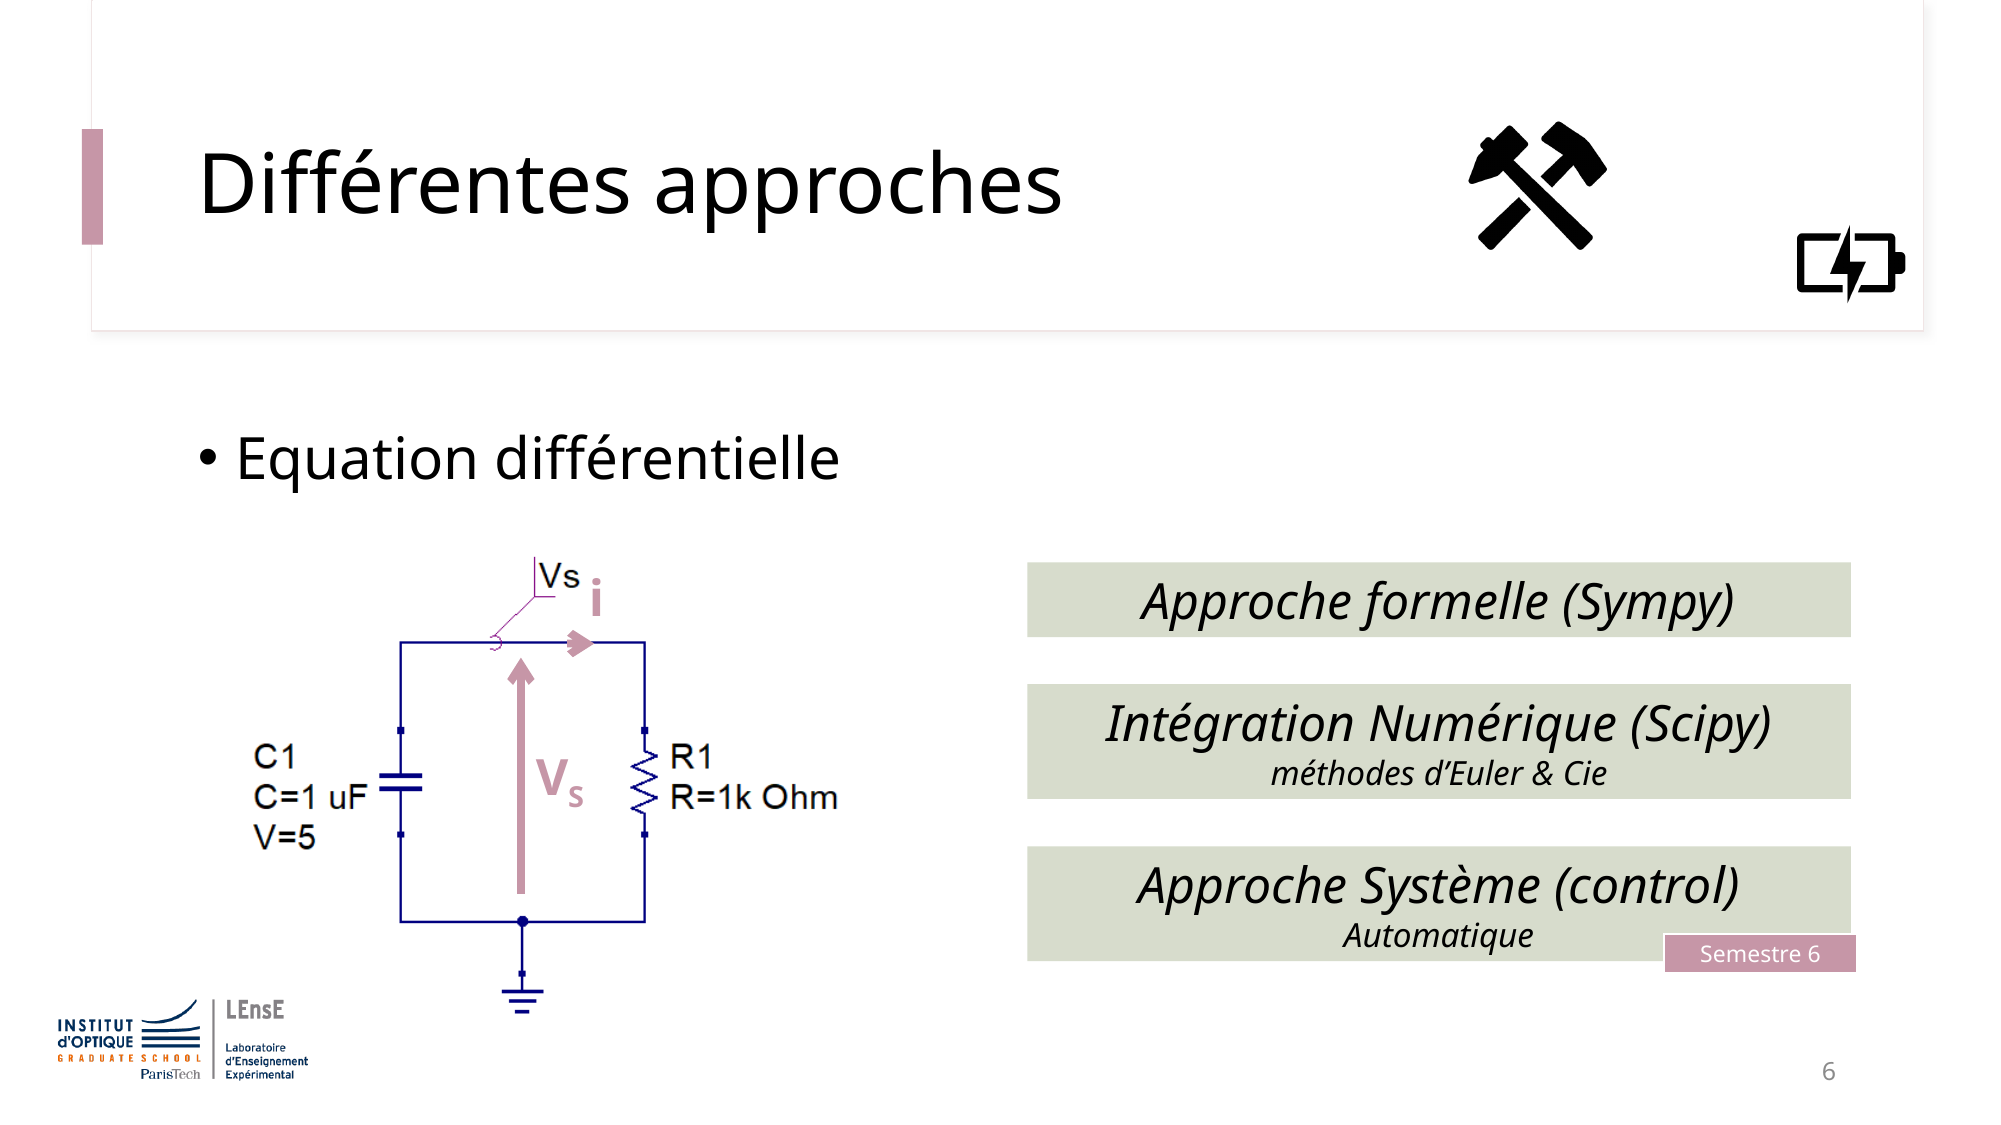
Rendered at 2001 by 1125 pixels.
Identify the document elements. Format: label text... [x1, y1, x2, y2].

text_box Semestre 6 [1663, 933, 1858, 974]
text_box Approche Système (control) Automatique [1027, 846, 1851, 962]
slide_number 6 [1401, 1042, 1851, 1103]
picture [33, 532, 847, 1097]
list Equation différentielle [183, 406, 993, 1013]
picture [1792, 205, 1910, 323]
text_box Approche formelle (Sympy) [1027, 562, 1851, 638]
picture [1461, 110, 1613, 261]
text_box Intégration Numérique (Scipy) méthodes d’Euler & Cie [1027, 684, 1851, 799]
title Différentes approches [183, 90, 1851, 284]
